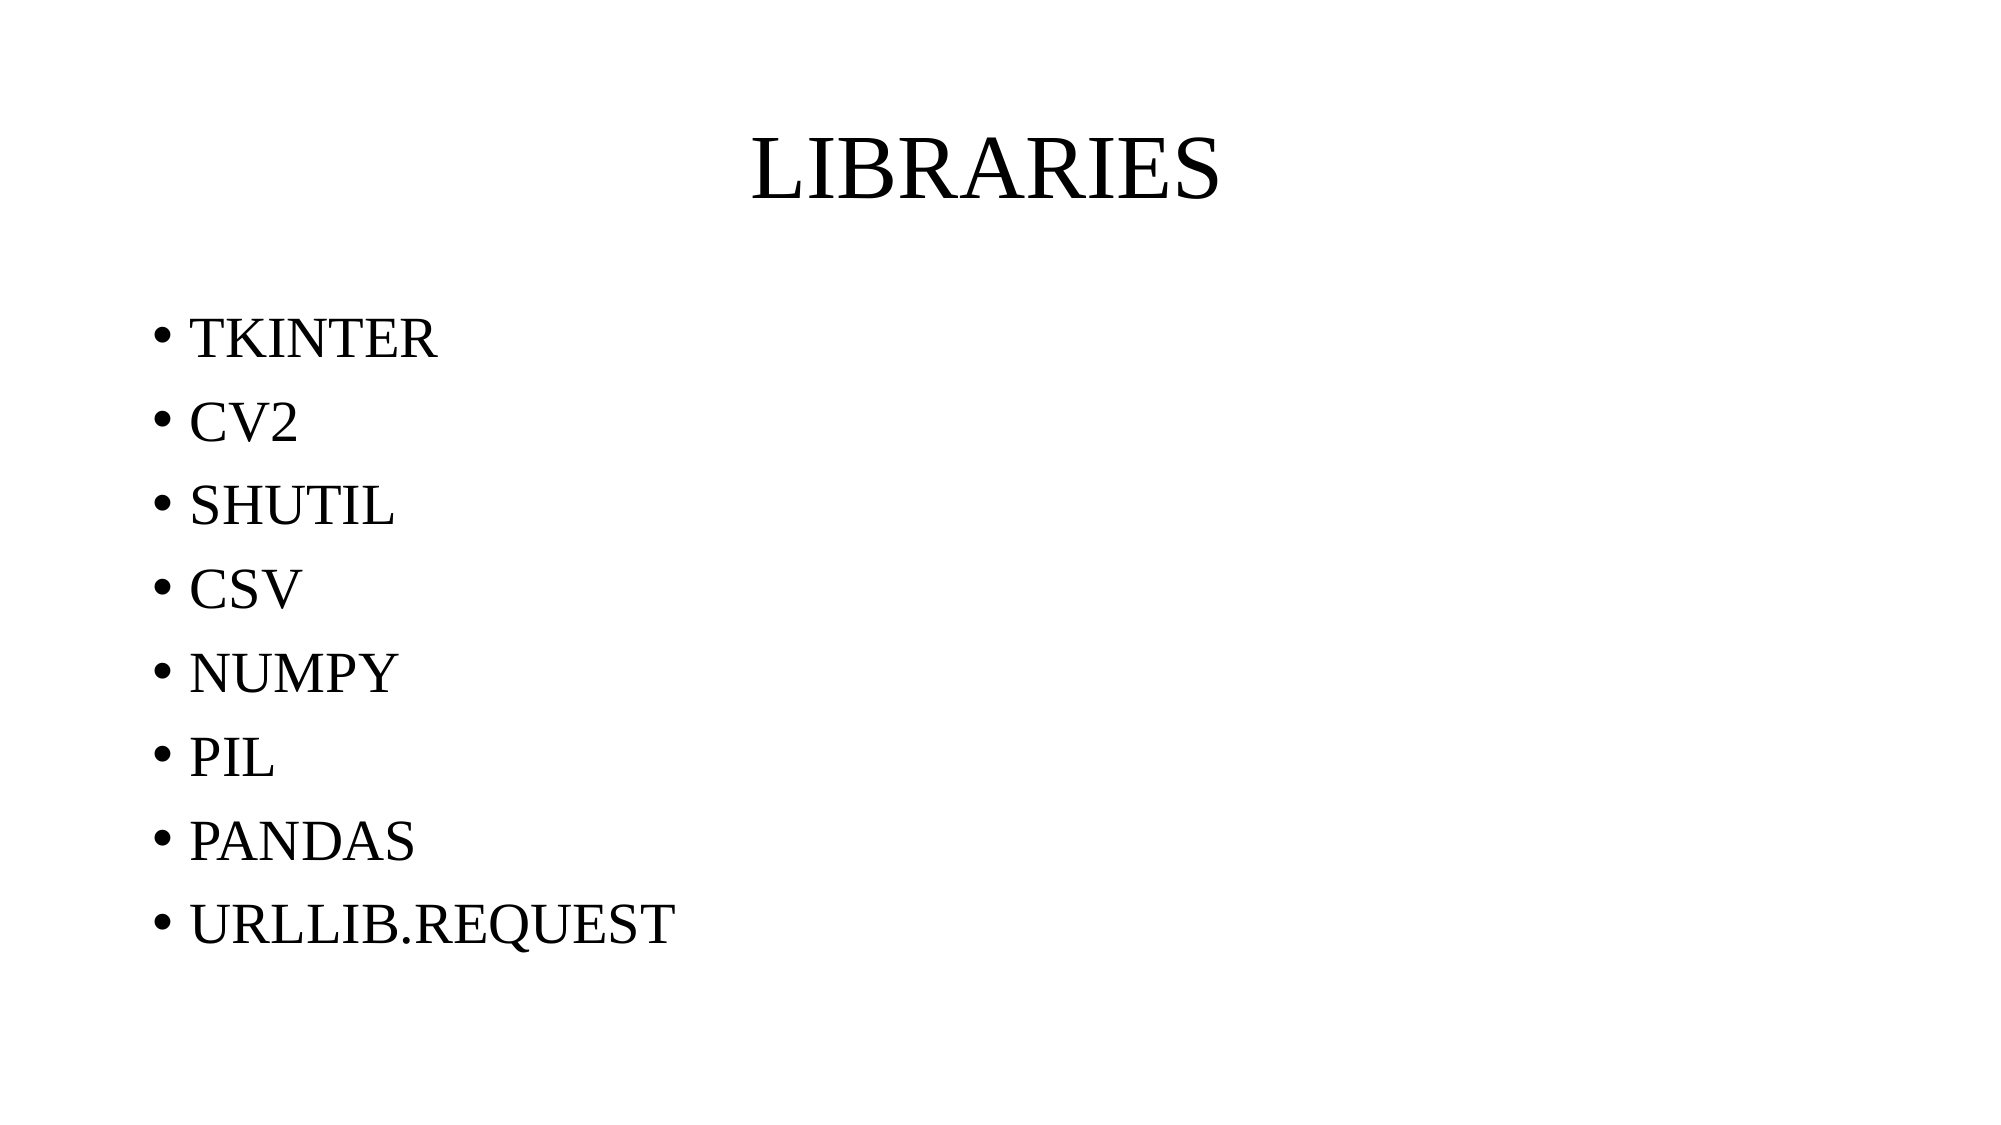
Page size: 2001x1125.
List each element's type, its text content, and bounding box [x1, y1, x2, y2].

list TKINTER CV2 SHUTIL CSV NUMPY PIL PANDAS URLLIB.REQUEST [137, 299, 1863, 1014]
title LIBRARIES [137, 59, 1863, 278]
